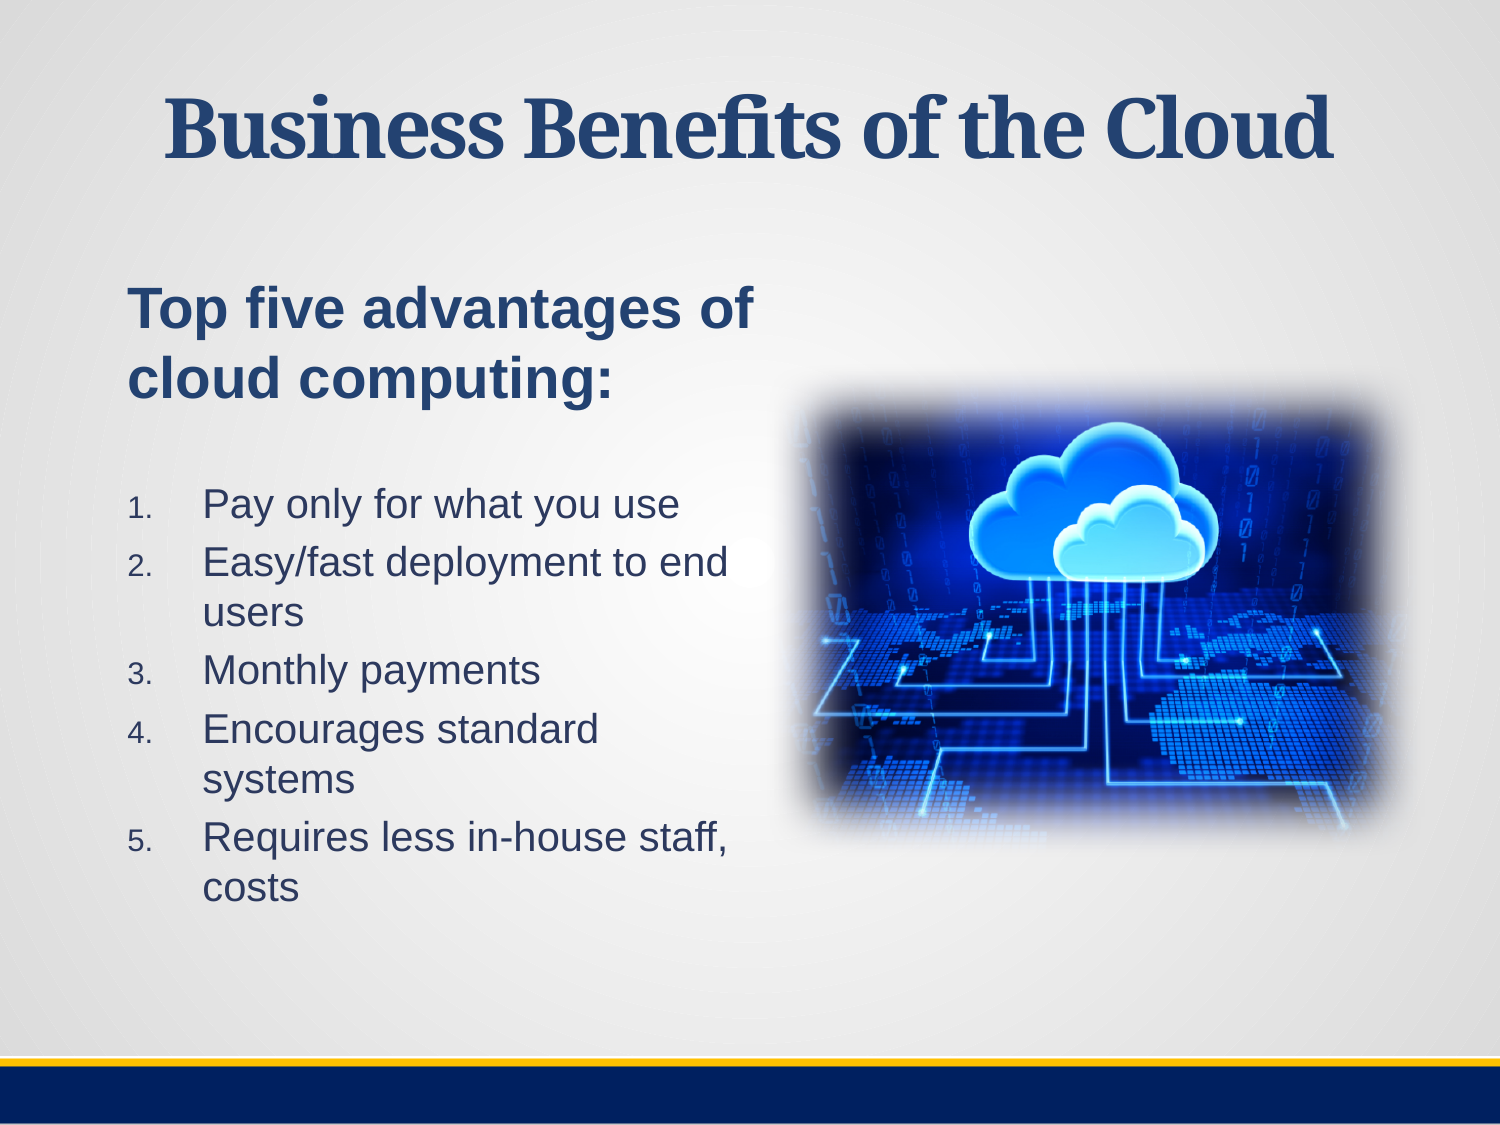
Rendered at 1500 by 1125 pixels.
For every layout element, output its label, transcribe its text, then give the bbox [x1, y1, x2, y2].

picture [764, 361, 1426, 858]
text_box Business Benefits of the Cloud [125, 32, 1375, 183]
picture [0, 1055, 1500, 1125]
text_box Top five advantages of cloud computing: Pay only for what you use Easy/fast deployment to end users Monthly payments Encourages standard systems Requires less in-house staff, costs [112, 262, 775, 918]
